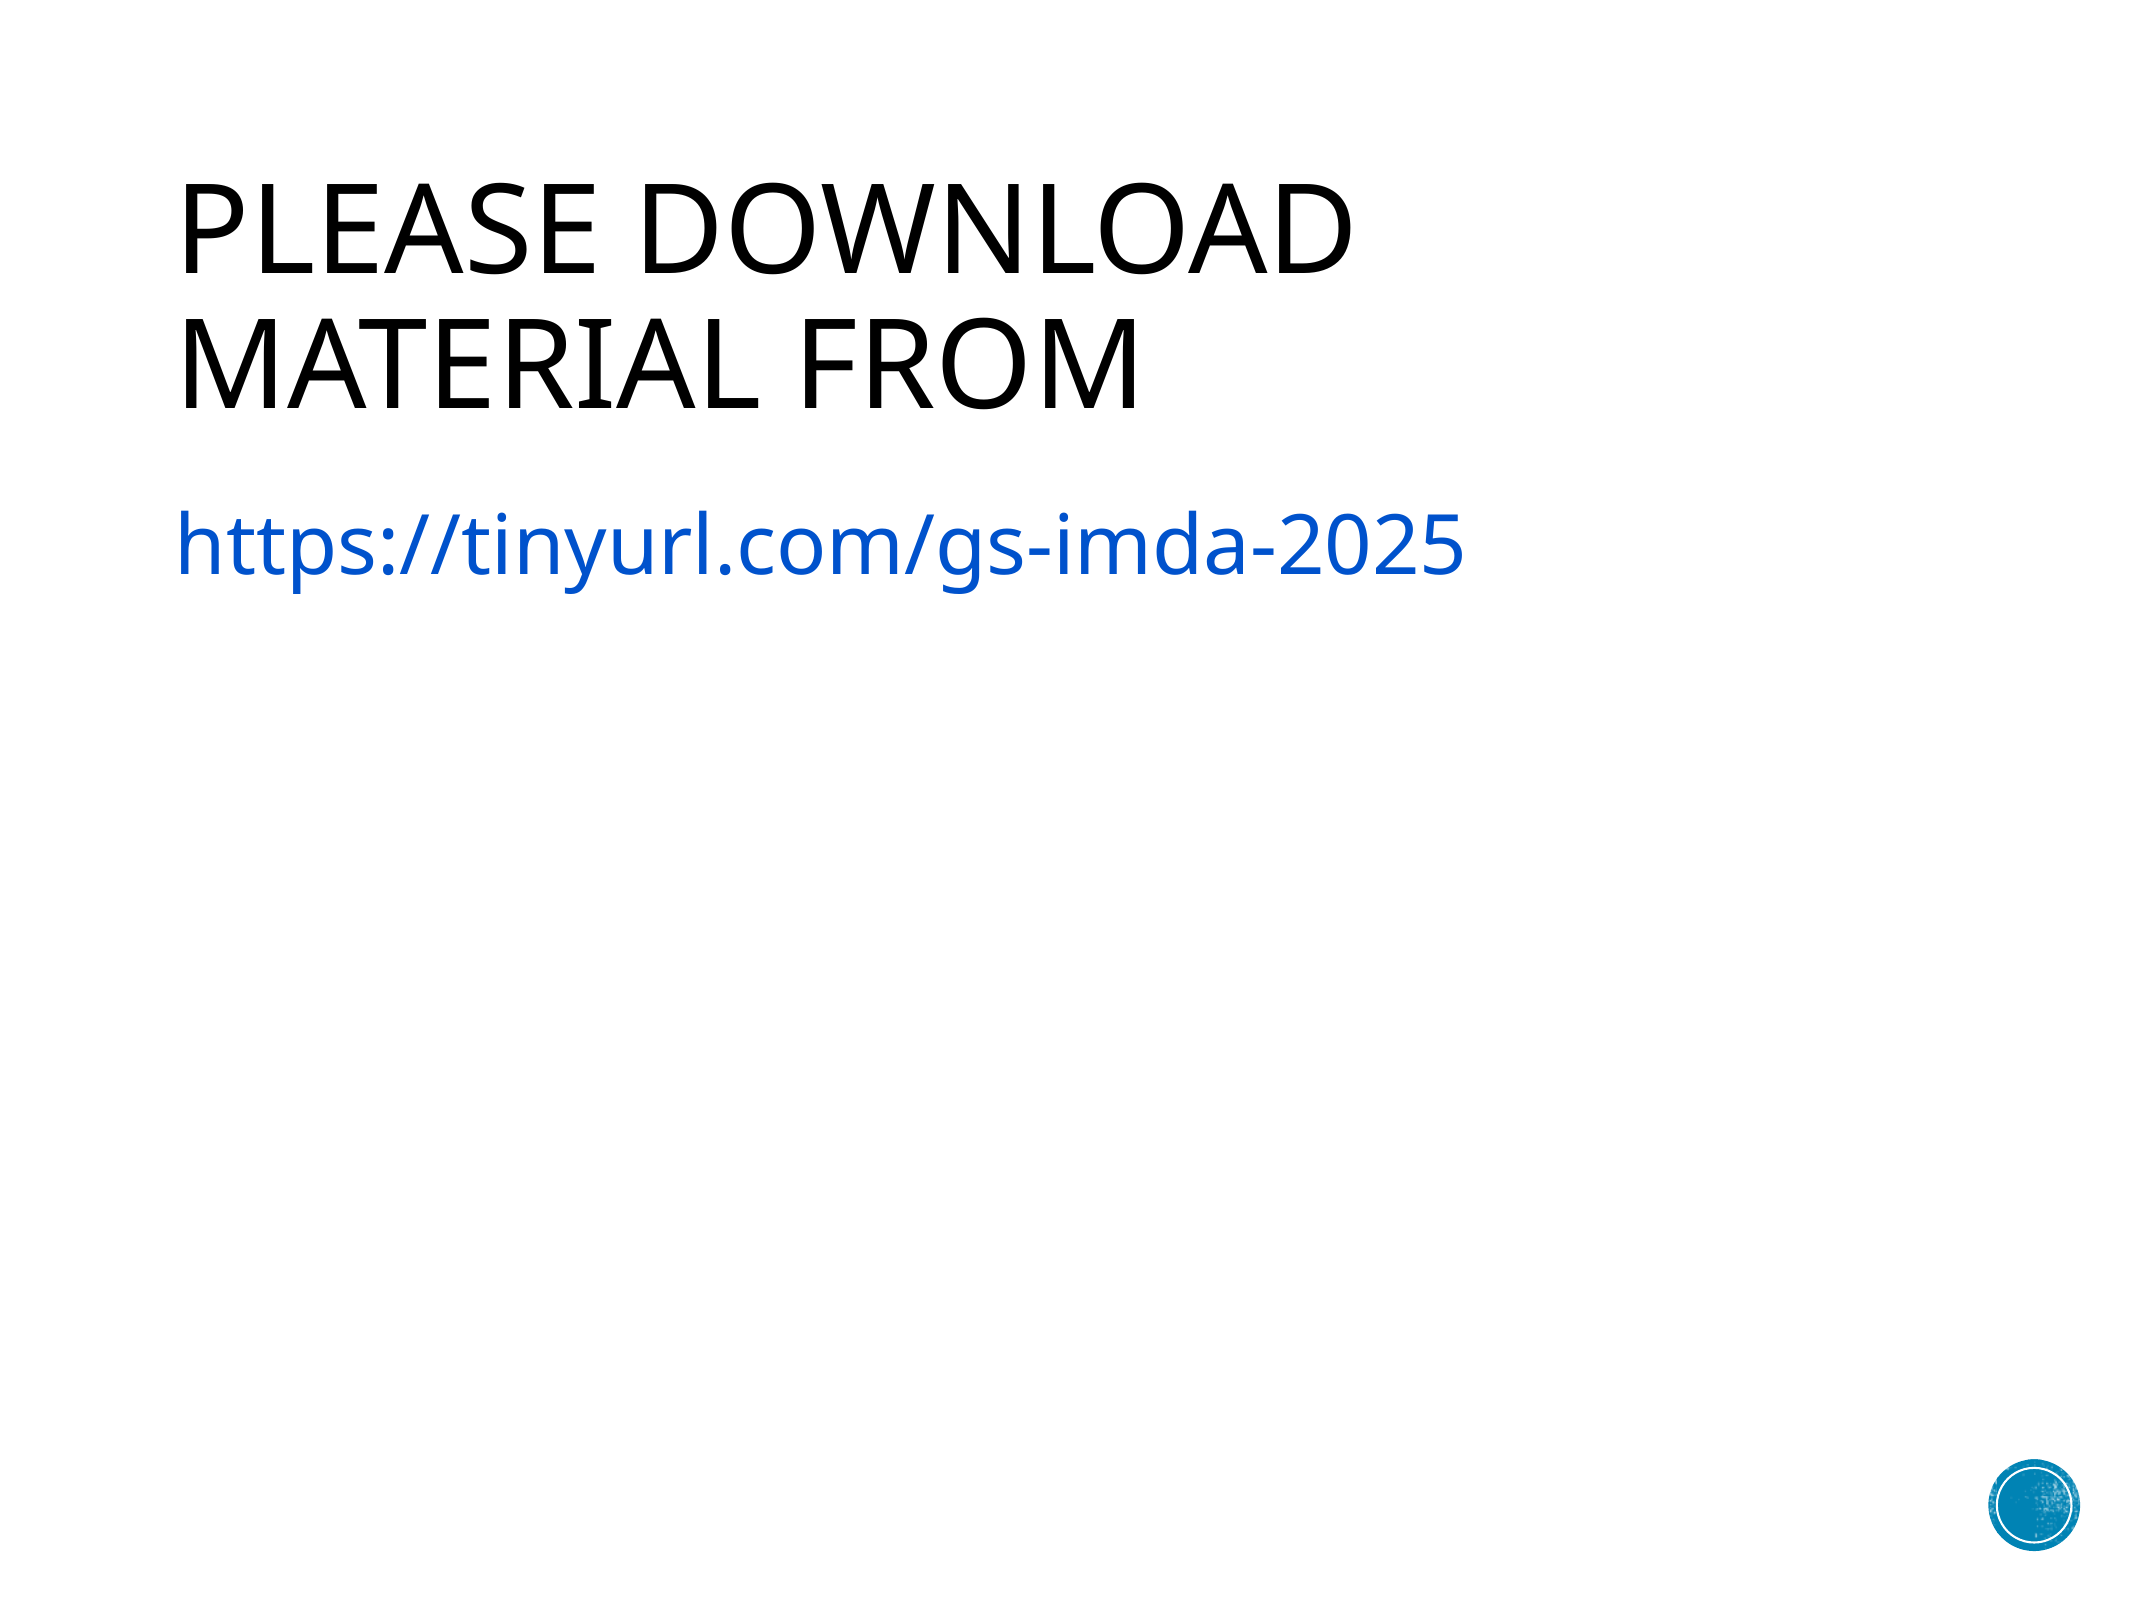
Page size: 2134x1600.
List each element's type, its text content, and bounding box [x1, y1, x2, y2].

list https://tinyurl.com/gs-imda-2025 [159, 494, 1974, 1440]
title Please Download Material from [159, 113, 1974, 489]
